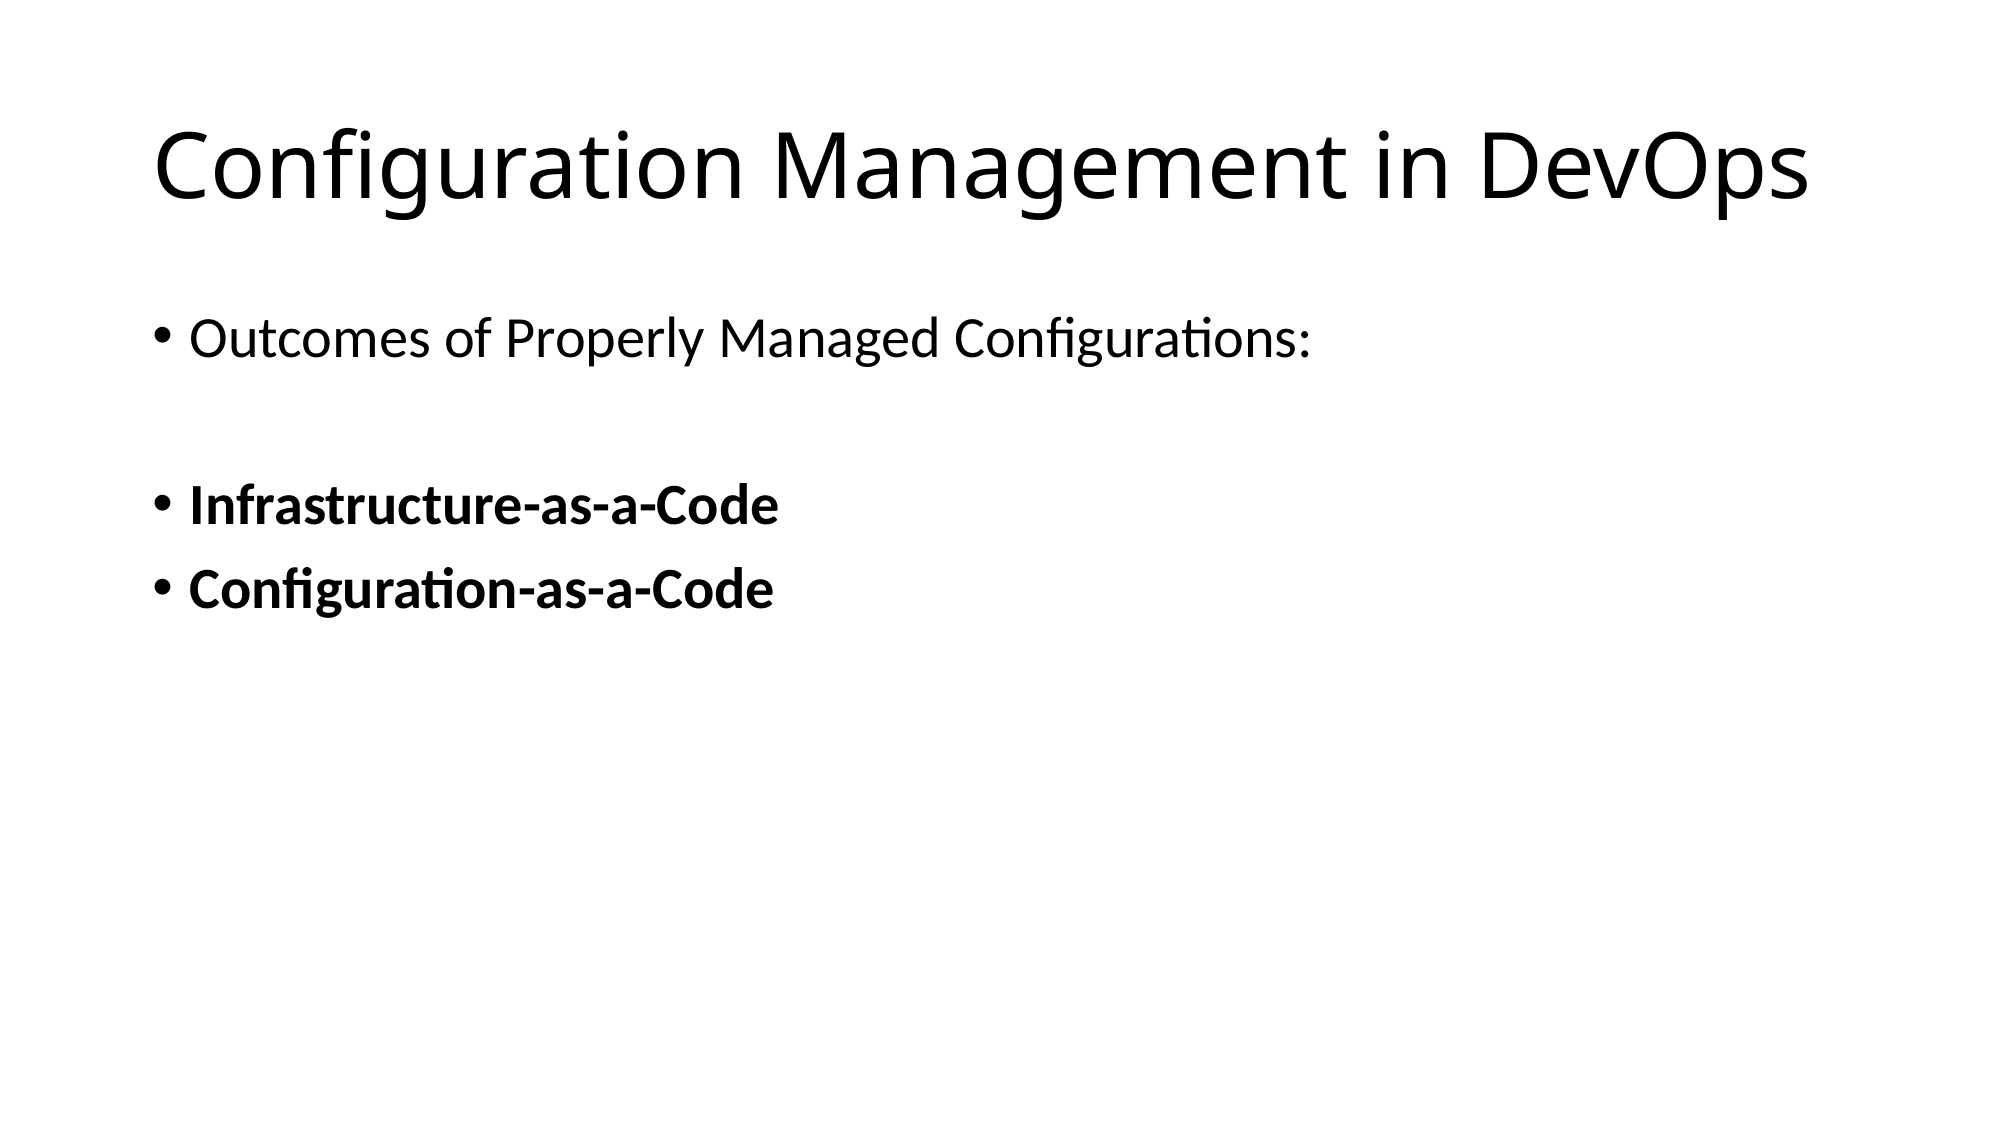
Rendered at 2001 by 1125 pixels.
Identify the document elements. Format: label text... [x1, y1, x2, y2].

title Configuration Management in DevOps [137, 59, 1863, 278]
list Outcomes of Properly Managed Configurations: Infrastructure-as-a-Code Configuration-as-a-Code [137, 299, 1863, 1014]
